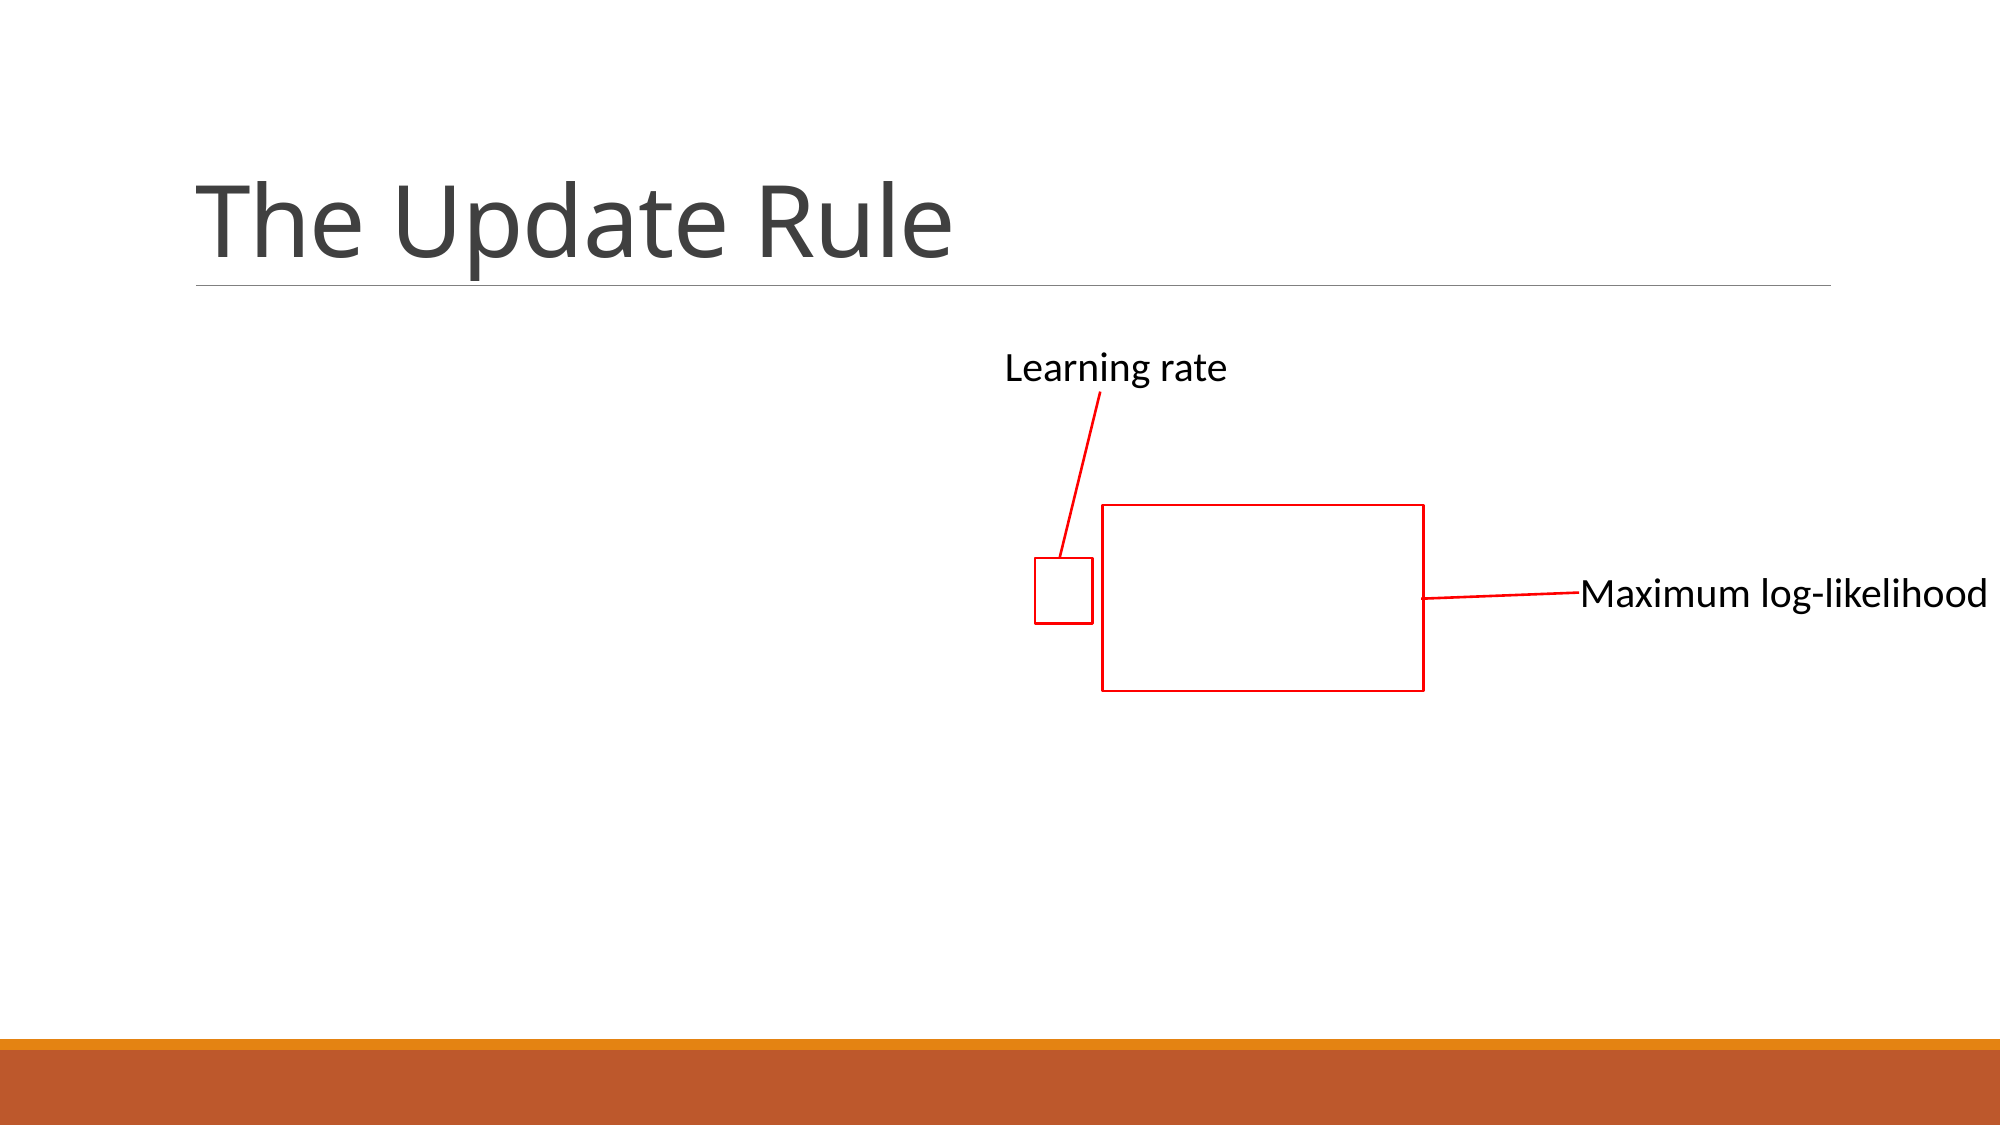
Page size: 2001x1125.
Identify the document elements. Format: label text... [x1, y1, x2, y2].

text_box [1034, 397, 1101, 625]
title The Update Rule [180, 47, 1830, 285]
text_box Maximum log-likelihood [1565, 558, 2000, 623]
text_box Learning rate [989, 332, 1245, 397]
text_box [1101, 504, 1565, 692]
